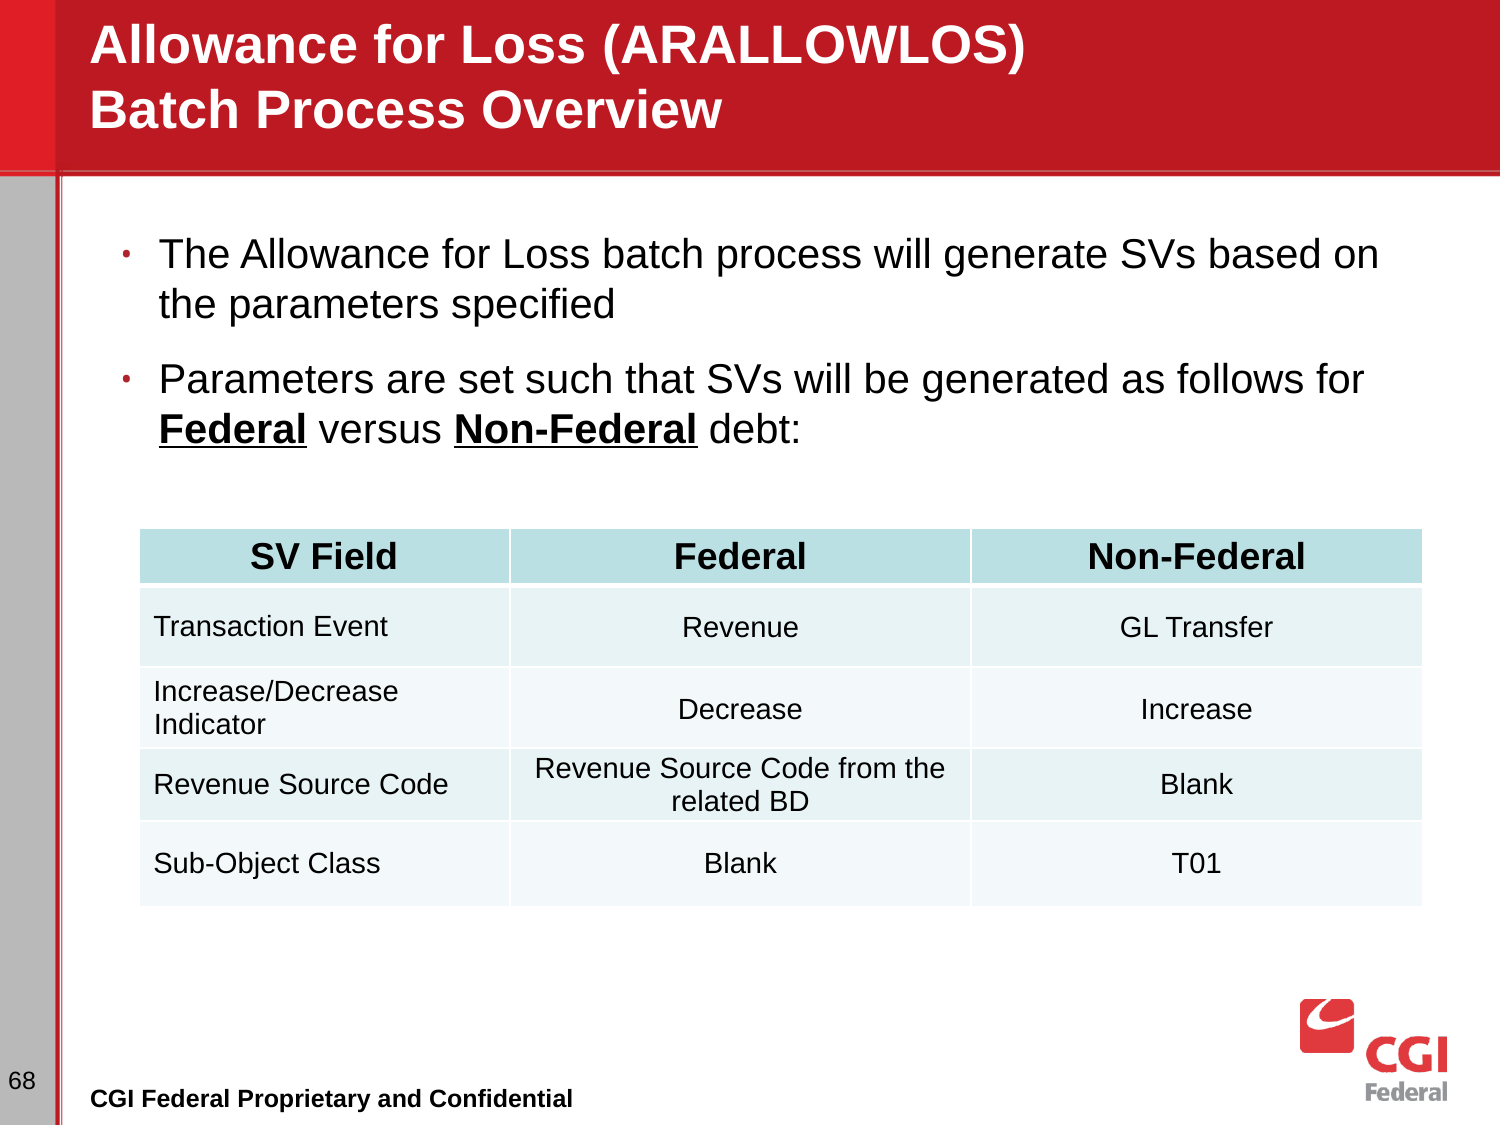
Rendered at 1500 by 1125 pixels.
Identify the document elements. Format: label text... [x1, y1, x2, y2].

title Allowance for Loss (ARALLOWLOS) Batch Process Overview [74, 54, 1286, 147]
picture [1300, 999, 1447, 1101]
table_cell Revenue Source Code from the related BD [511, 749, 970, 820]
picture [0, 0, 1500, 1125]
text_box The Allowance for Loss batch process will generate SVs based on the parameters specified Parameters are set such that SVs will be generated as follows for Federal versus Non-Federal debt: [105, 218, 1456, 473]
table_cell Decrease [511, 668, 970, 747]
table_cell T01 [972, 822, 1422, 906]
table_header SV Field [140, 529, 509, 583]
table_cell GL Transfer [972, 588, 1422, 666]
footer CGI Federal Proprietary and Confidential [75, 1074, 1225, 1125]
table_cell Sub-Object Class [140, 822, 509, 906]
table_cell Revenue Source Code [140, 749, 509, 820]
slide_number ‹#› [0, 1024, 59, 1103]
table_cell Blank [511, 822, 970, 906]
table_cell Revenue [511, 588, 970, 666]
table_cell Blank [972, 749, 1422, 820]
table_cell Increase [972, 668, 1422, 747]
table_cell Transaction Event [140, 588, 509, 666]
table_header Non-Federal [972, 529, 1422, 583]
table_header Federal [511, 529, 970, 583]
table_cell Increase/Decrease Indicator [140, 668, 509, 747]
